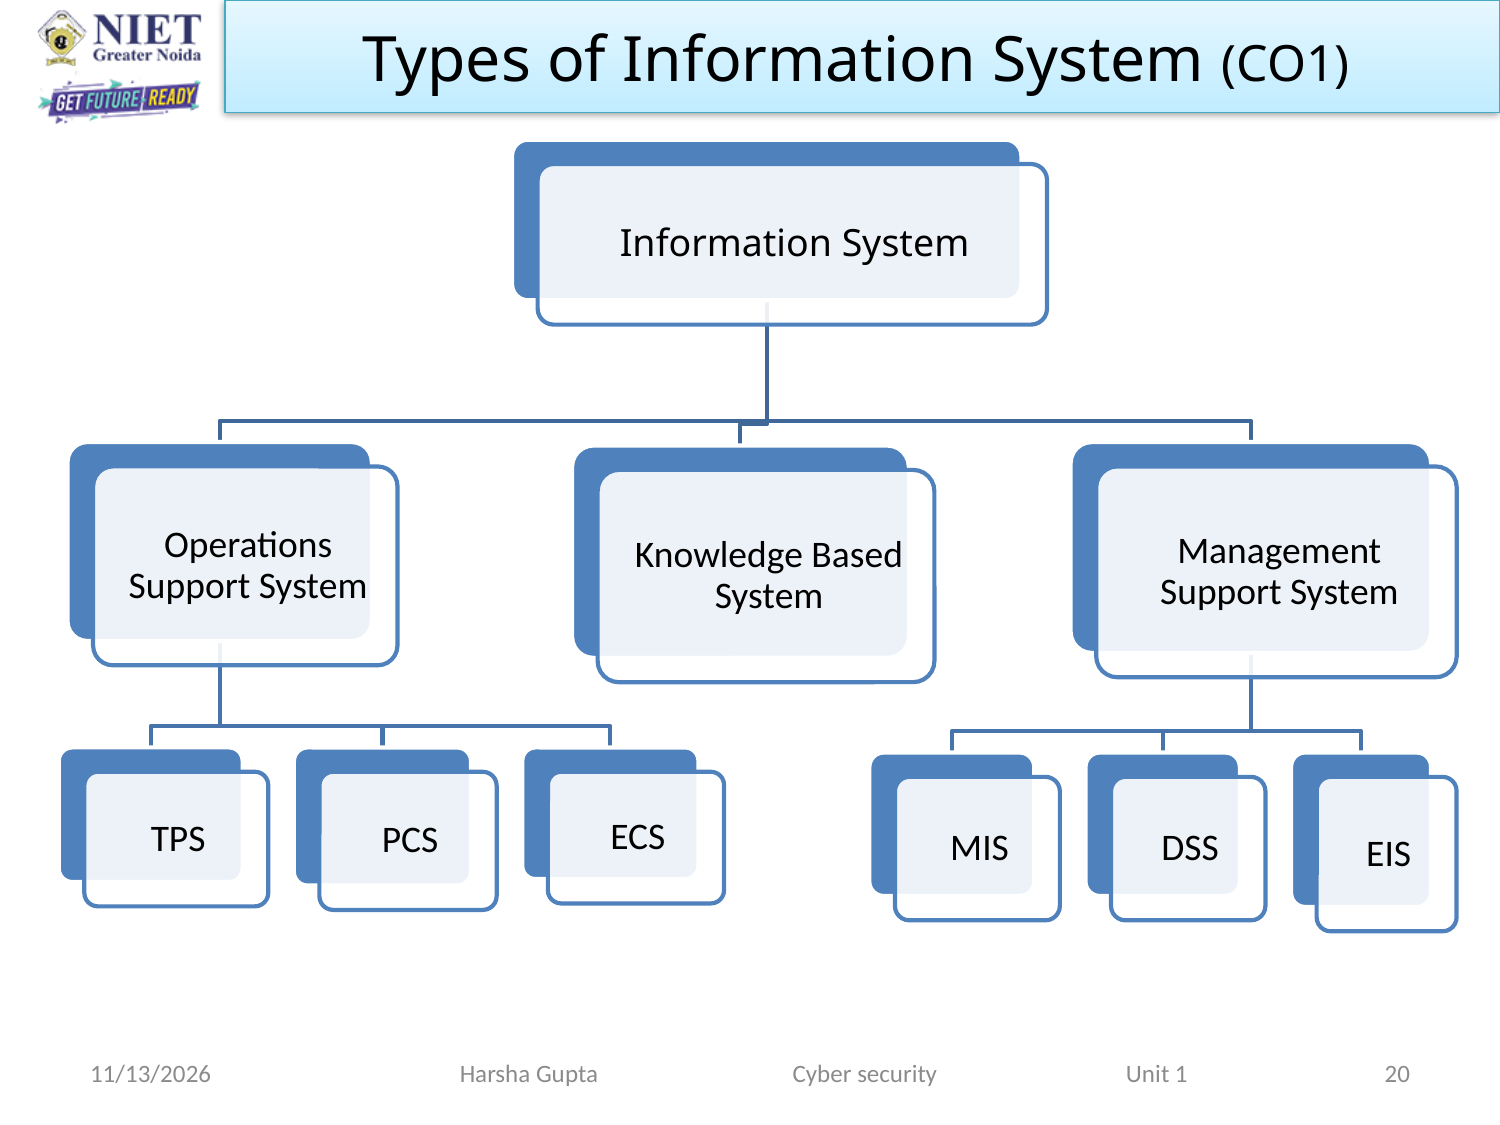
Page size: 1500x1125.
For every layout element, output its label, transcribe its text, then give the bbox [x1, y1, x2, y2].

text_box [58, 163, 1457, 950]
picture [0, 0, 238, 135]
slide_number 20 [1074, 1042, 1425, 1103]
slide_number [75, 1042, 412, 1103]
text_box Types of Information System (CO1) [238, 0, 1500, 113]
footer Harsha Gupta Cyber security Unit 1 [412, 1042, 1074, 1103]
